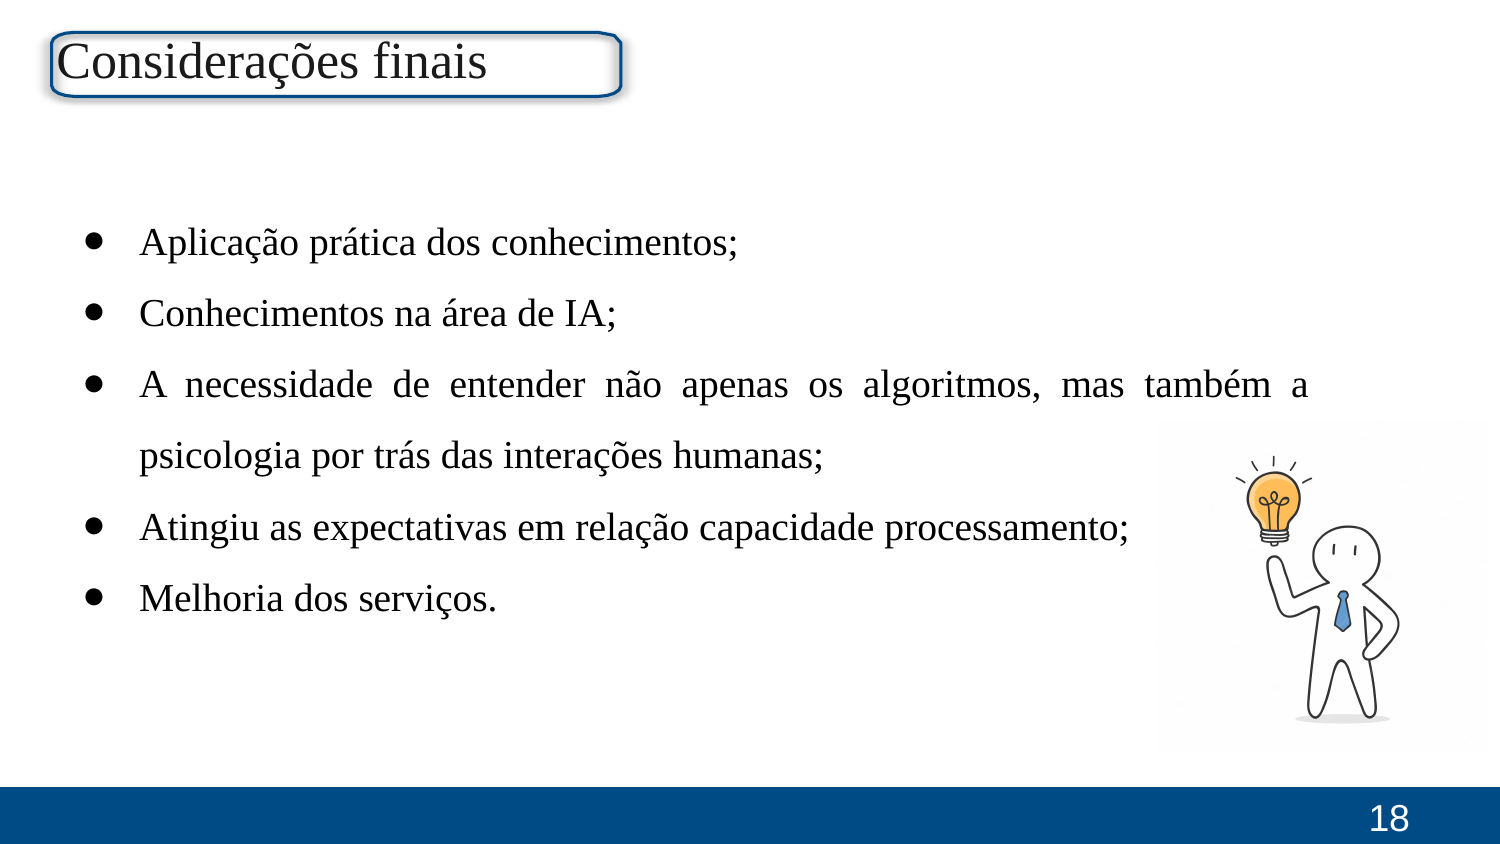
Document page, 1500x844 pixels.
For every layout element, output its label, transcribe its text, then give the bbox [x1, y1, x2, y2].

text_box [27, 24, 645, 111]
picture [1155, 421, 1487, 753]
text_box Aplicação prática dos conhecimentos; Conhecimentos na área de IA; A necessidade de entender não apenas os algoritmos, mas também a psicologia por trás das interações humanas; Atingiu as expectativas em relação capacidade processamento; Melhoria dos serviços. [64, 189, 1310, 620]
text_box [0, 787, 1500, 844]
